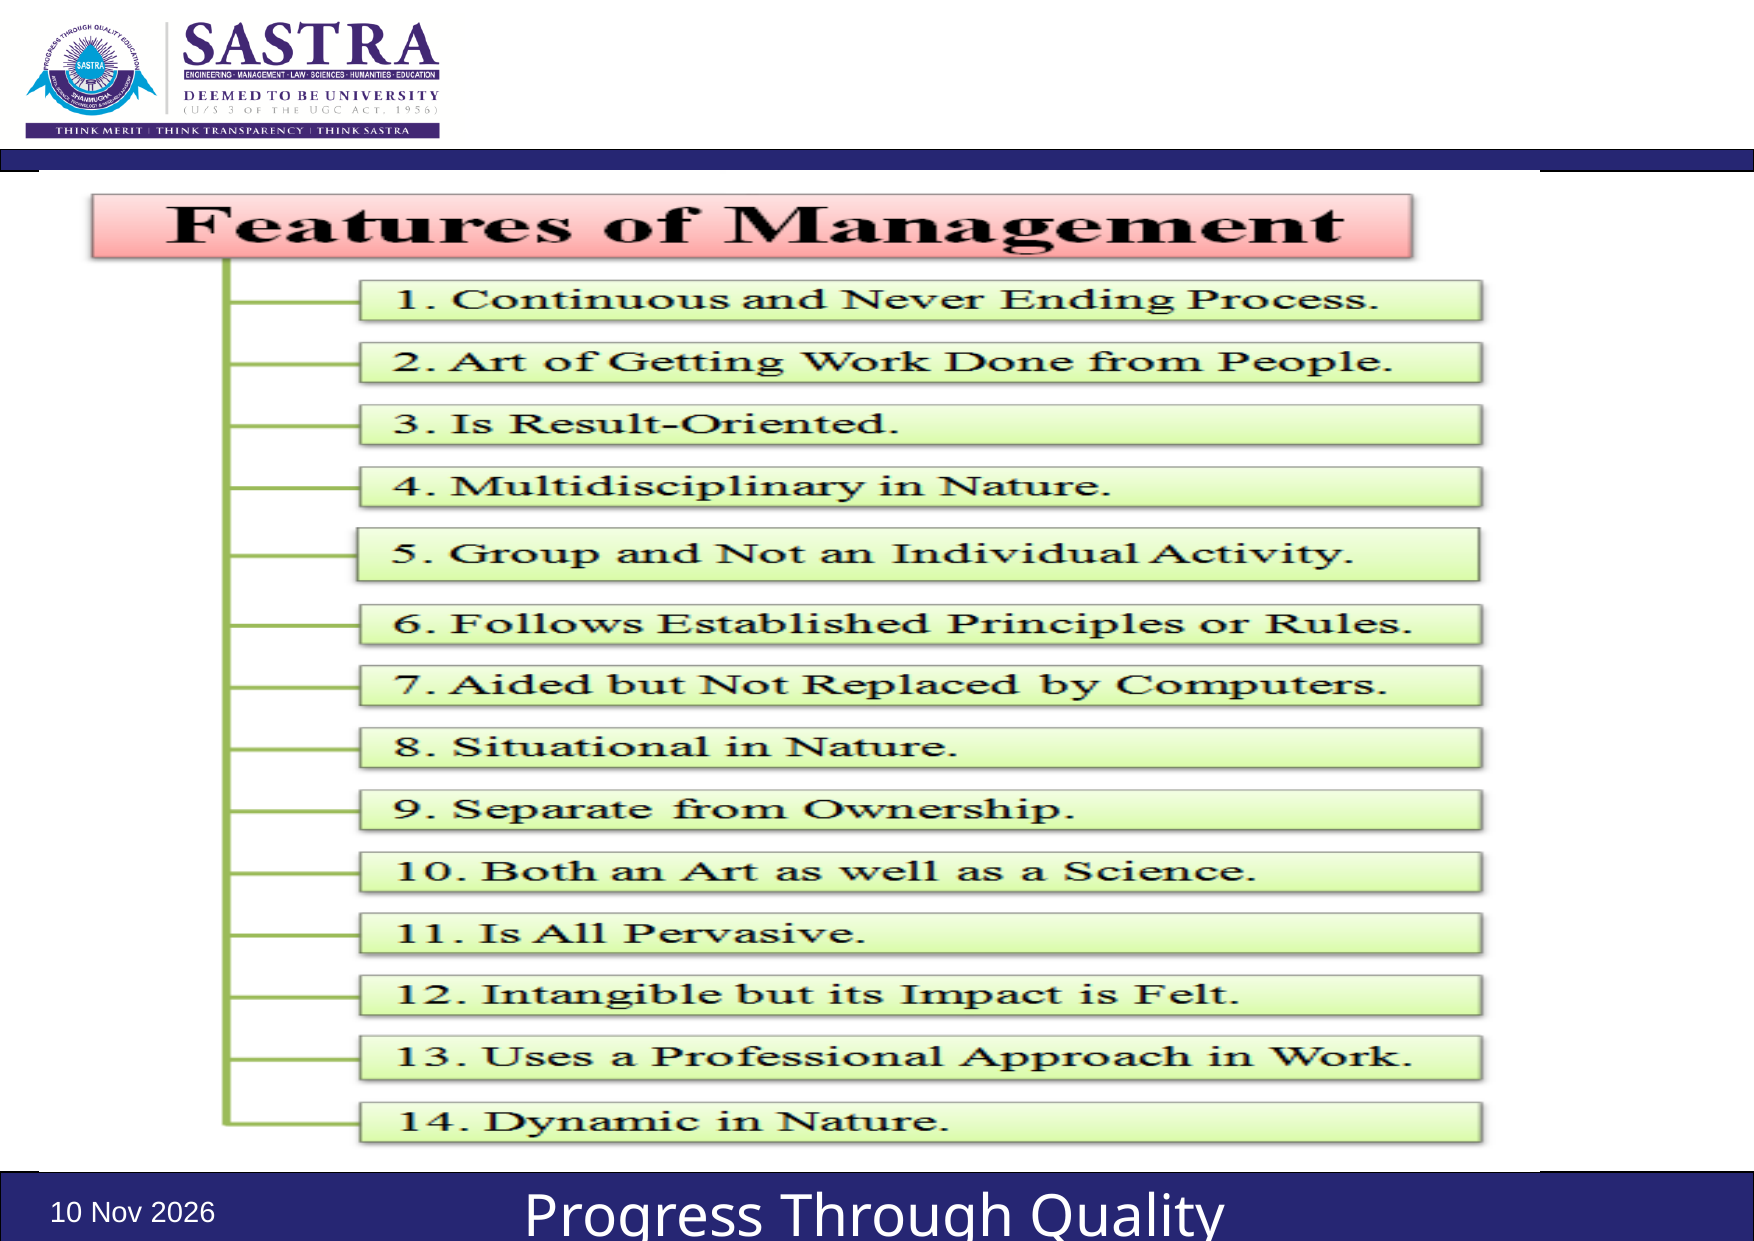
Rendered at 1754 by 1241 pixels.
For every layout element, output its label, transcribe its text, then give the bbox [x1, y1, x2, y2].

picture [0, 13, 465, 146]
slide_number 1–10 [1227, 1102, 1652, 1186]
slide_number 2-Aug-23 [32, 1184, 267, 1236]
picture [39, 170, 1540, 1172]
